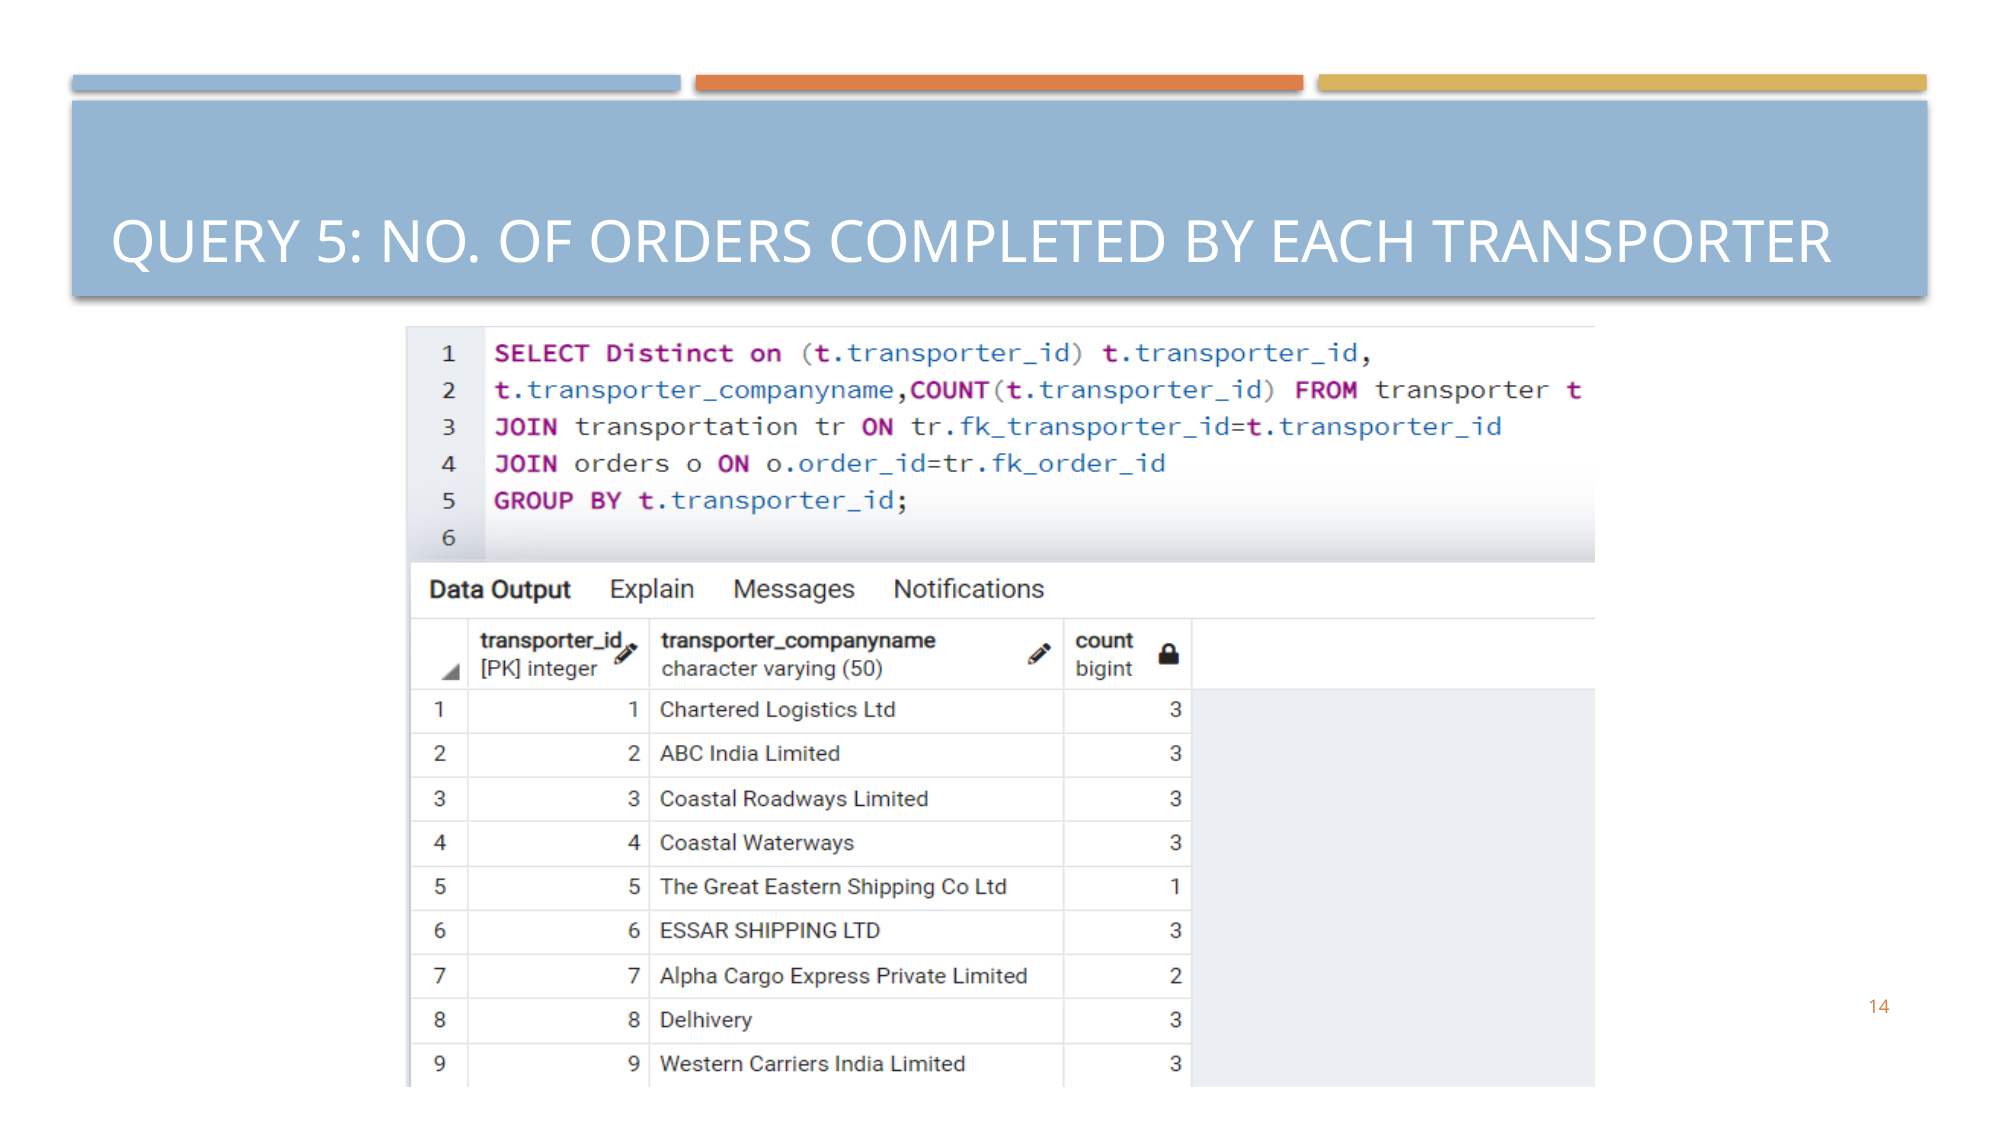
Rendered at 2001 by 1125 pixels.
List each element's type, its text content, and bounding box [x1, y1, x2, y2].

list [405, 325, 1595, 1088]
slide_number 14 [1732, 977, 1905, 1037]
title Query 5: No. of orders completed by each transporter [95, 115, 1905, 282]
